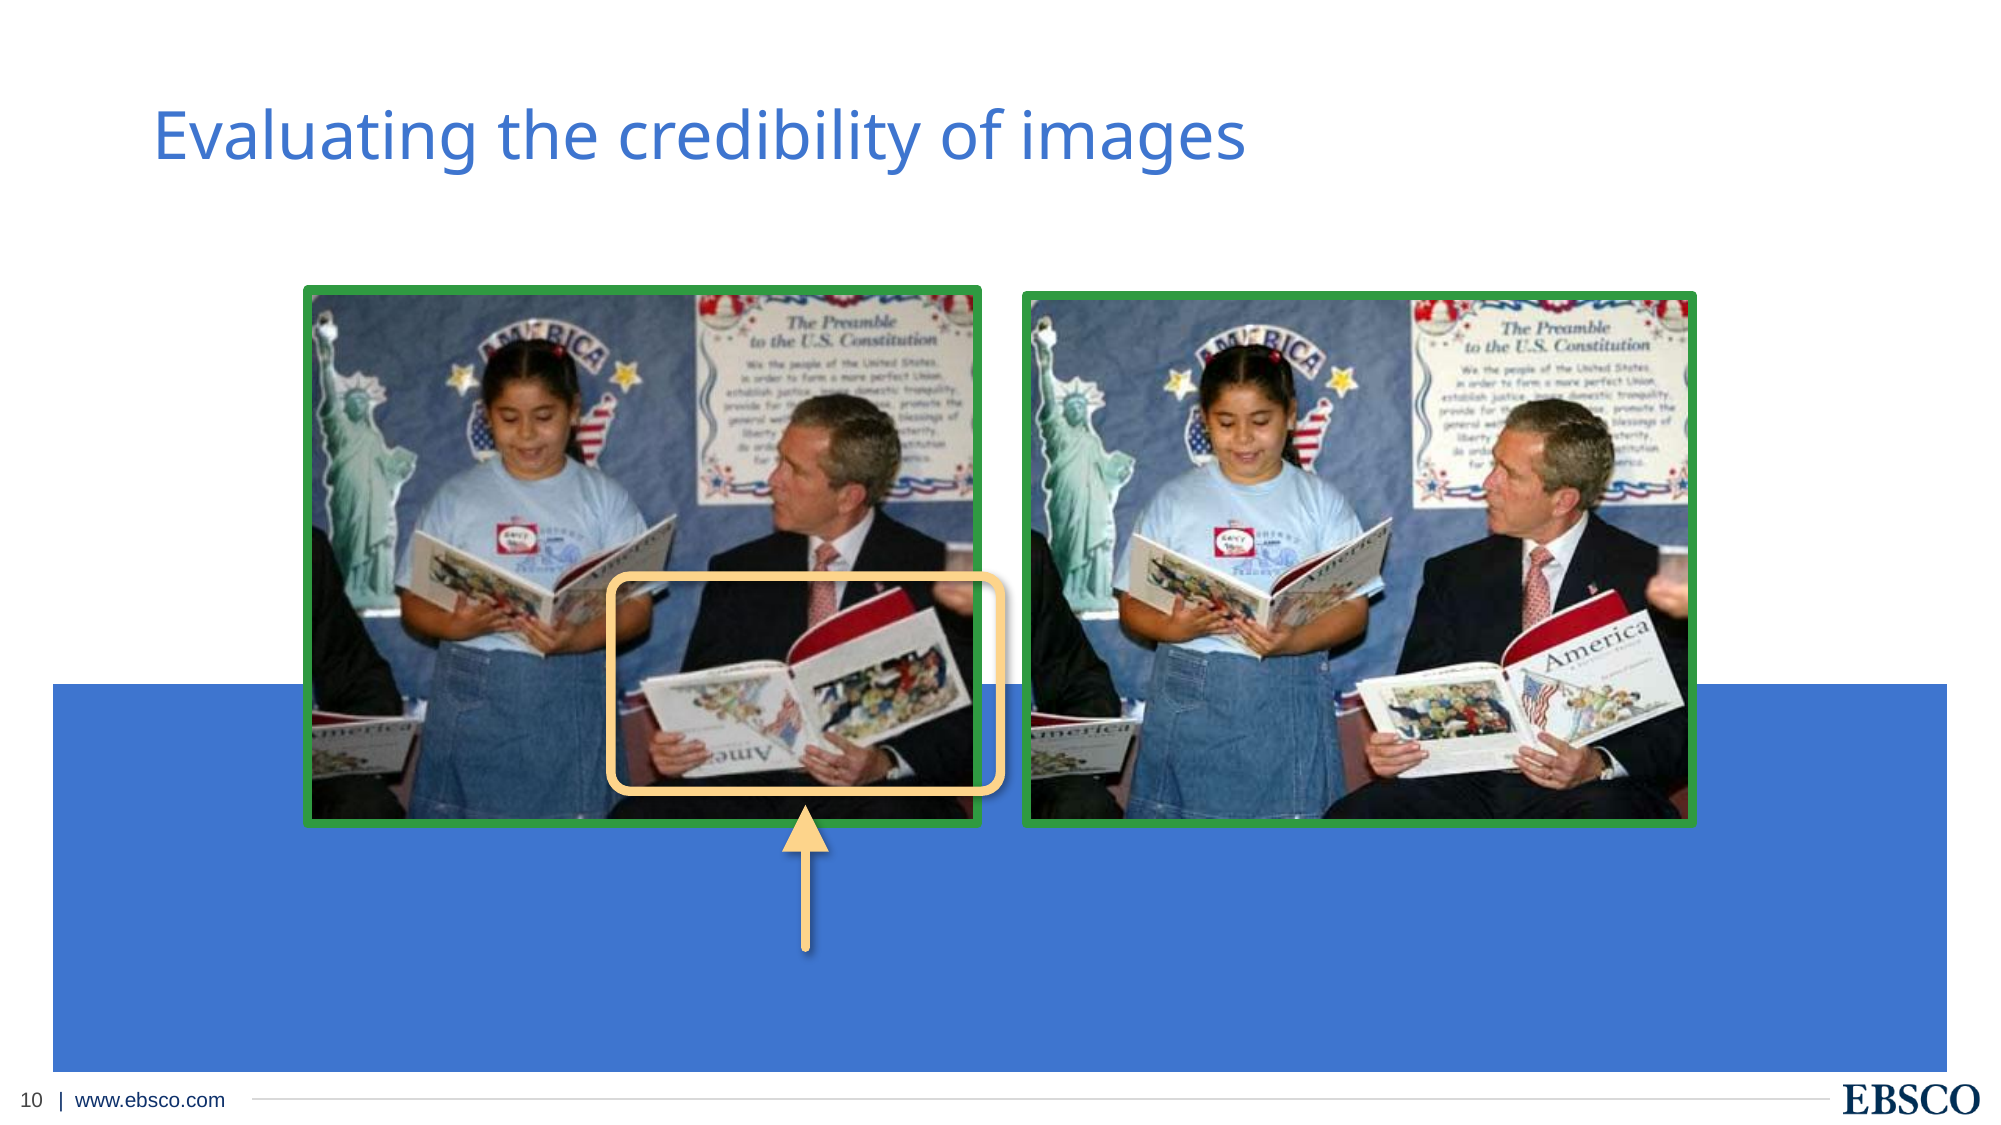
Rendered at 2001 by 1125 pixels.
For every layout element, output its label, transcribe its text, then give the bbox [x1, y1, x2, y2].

picture [312, 294, 973, 819]
picture [1031, 300, 1688, 819]
title Evaluating the credibility of images [137, 77, 1863, 197]
picture [1843, 1082, 1980, 1116]
text_box [52, 683, 1948, 1073]
text_box [973, 575, 1002, 793]
